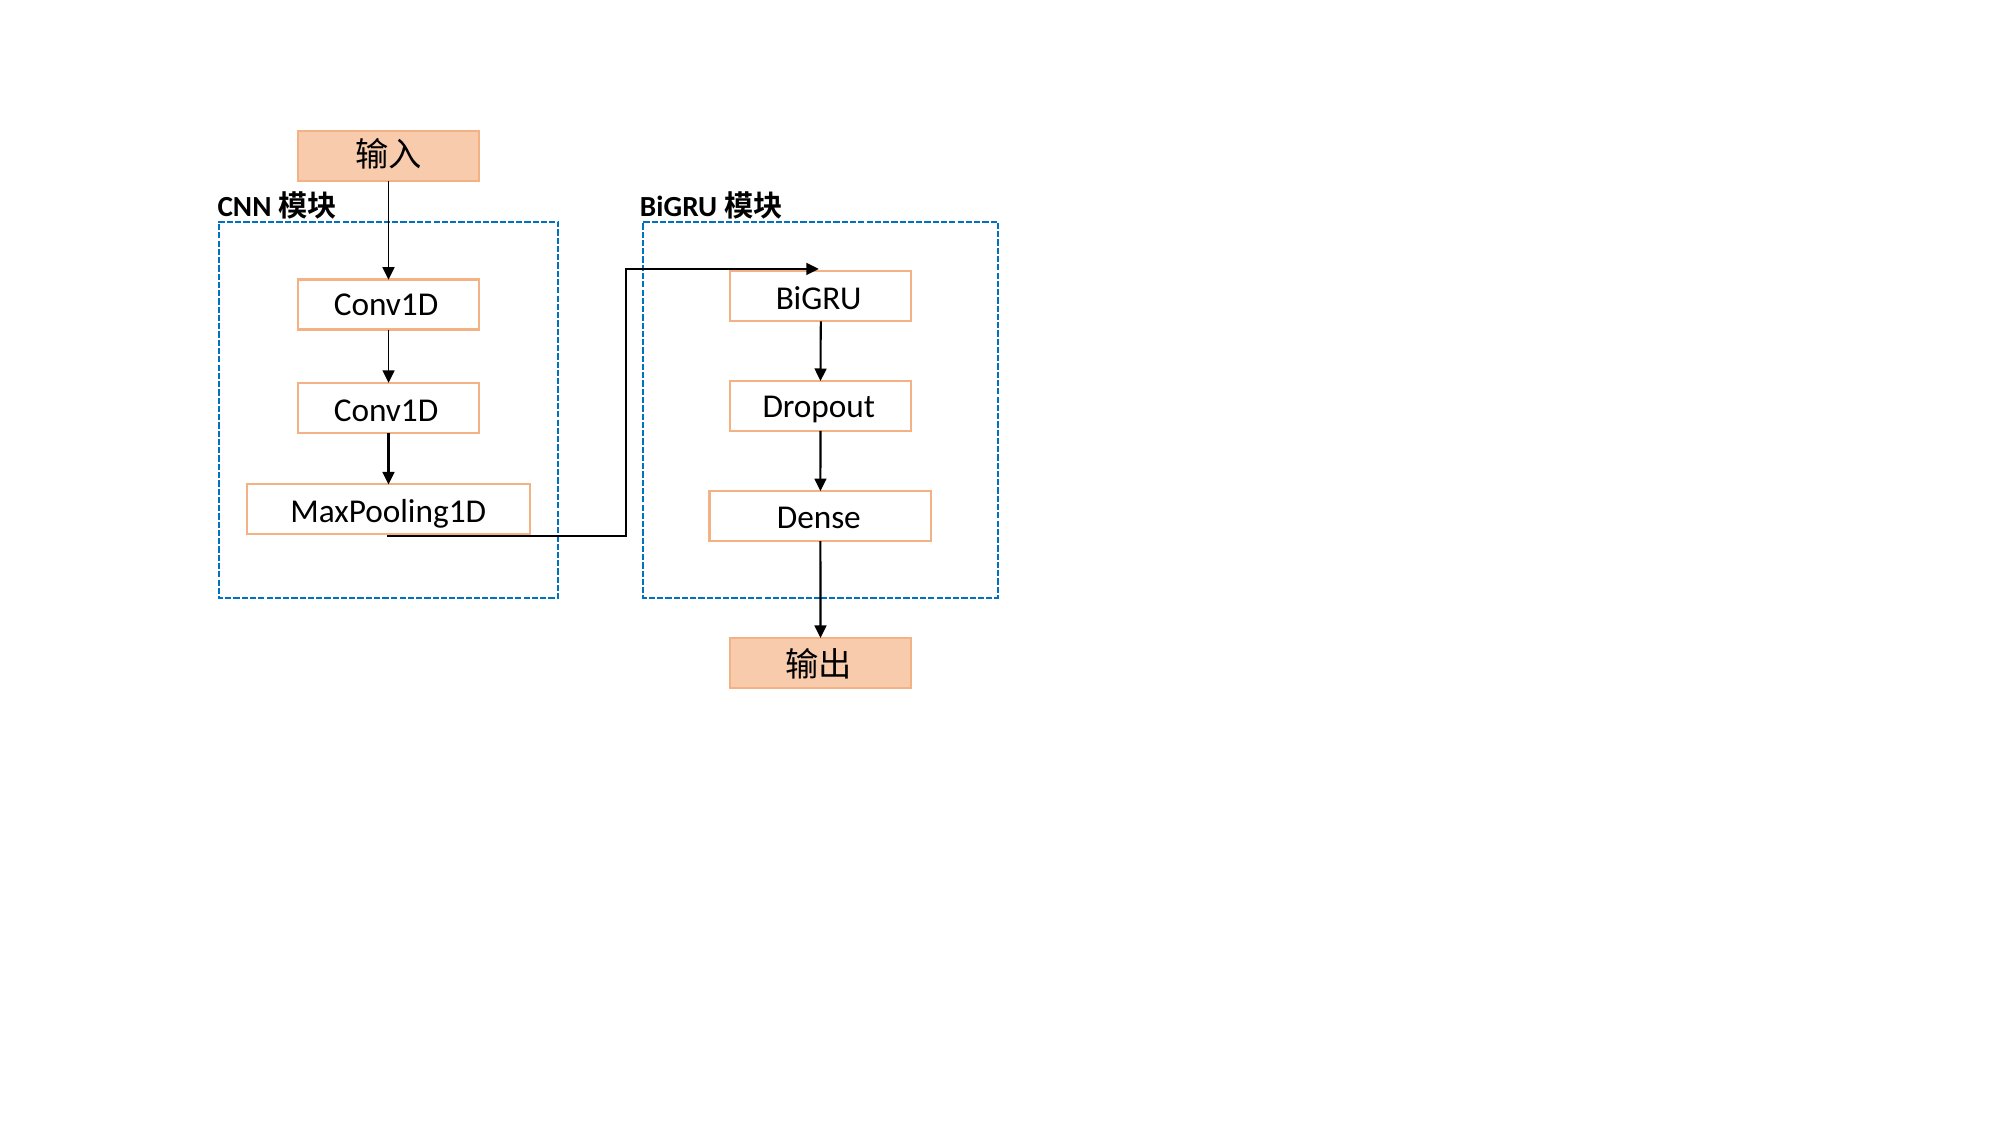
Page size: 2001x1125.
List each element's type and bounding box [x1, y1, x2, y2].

text_box [202, 125, 998, 692]
